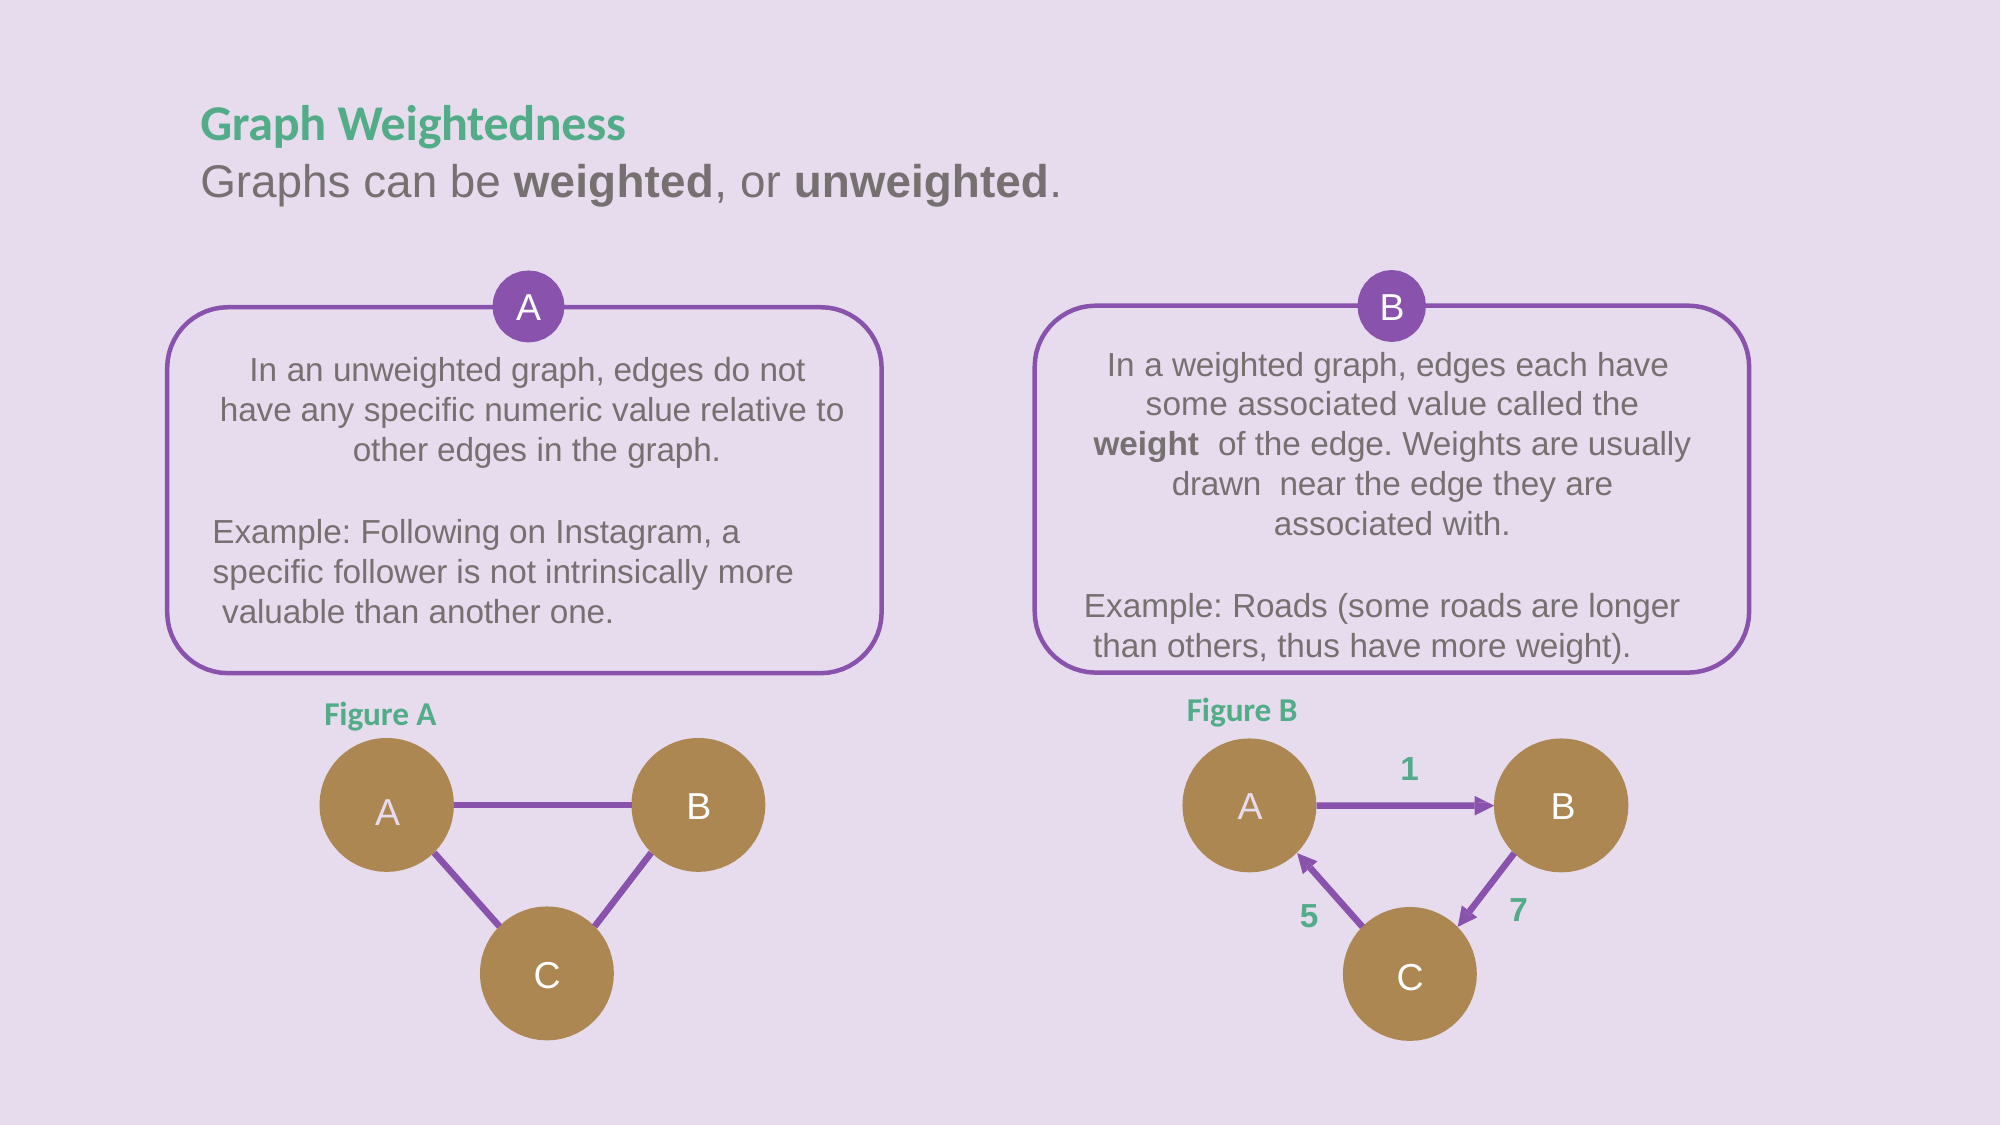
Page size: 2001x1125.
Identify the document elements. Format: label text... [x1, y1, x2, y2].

text_box [847, 313, 882, 668]
text_box [1523, 738, 1629, 871]
text_box [167, 310, 210, 671]
text_box A [1235, 780, 1265, 828]
text_box 1 B 7 C [1394, 750, 1577, 999]
text_box [479, 921, 614, 1041]
title Graph Weightedness Graphs can be weighted, or unweighted. [198, 87, 1064, 278]
text_box B In a weighted graph, edges each have some associated value called the weight of the edge. Weights are usually drawn near the edge they are associated with. Example: Roads (some roads are longer than others, thus have more weight). [1081, 263, 1698, 664]
list A In an unweighted graph, edges do not have any specific numeric value relative to other edges in the graph. Example: Following on Instagram, a specific follower is not intrinsically more valuable than another one. Figure A A [210, 258, 847, 921]
text_box [1342, 908, 1472, 1041]
text_box C [531, 948, 563, 996]
text_box [1034, 306, 1750, 673]
text_box Figure B [1184, 686, 1301, 729]
text_box 5 [1297, 891, 1321, 934]
text_box [1297, 853, 1365, 929]
text_box [1182, 738, 1317, 873]
text_box [1316, 802, 1394, 809]
